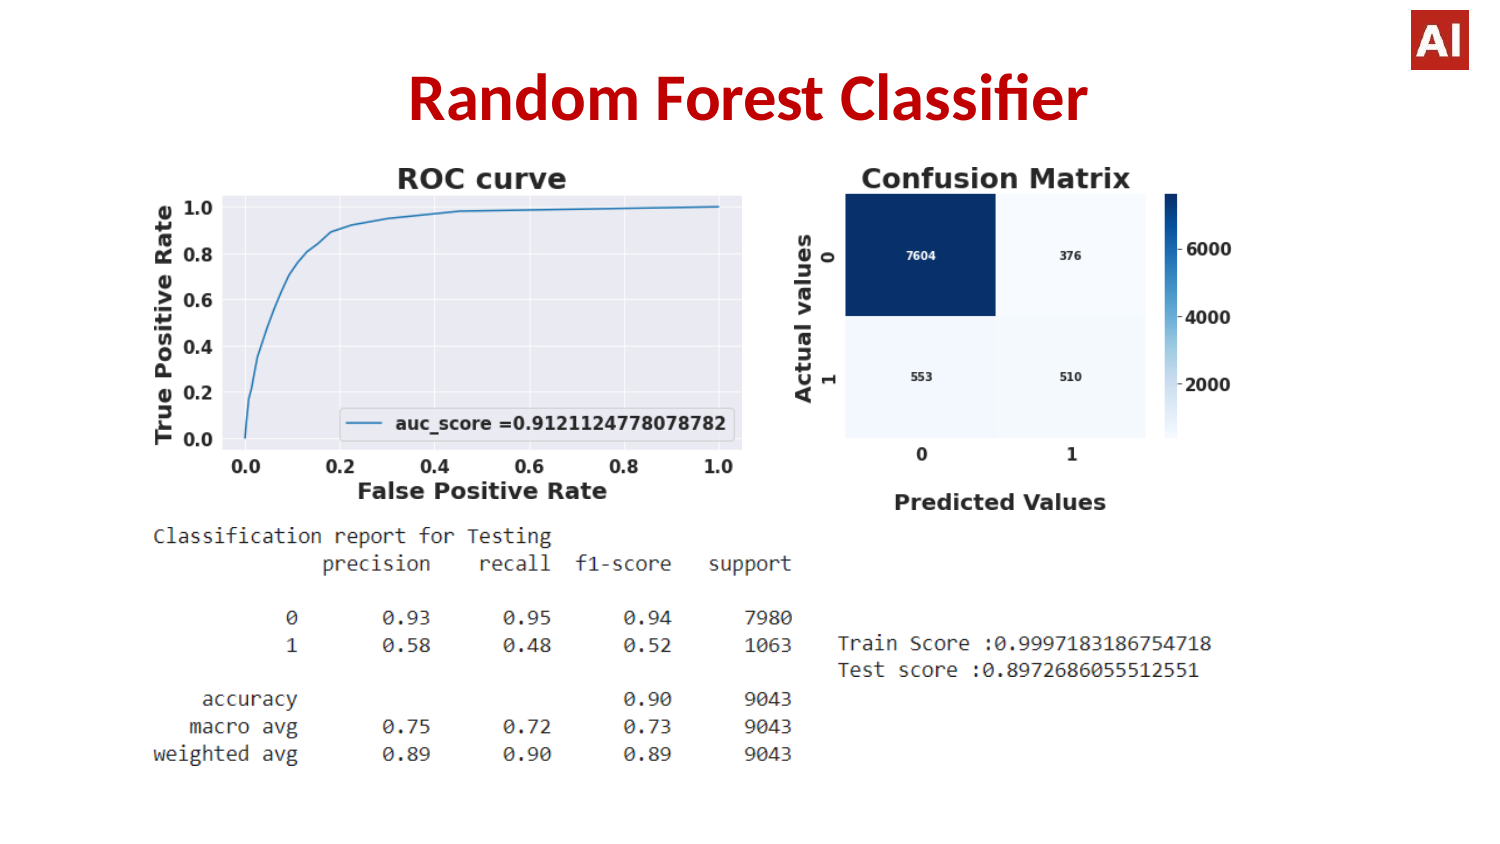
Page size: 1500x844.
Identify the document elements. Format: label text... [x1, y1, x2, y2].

picture [1411, 10, 1469, 70]
picture [793, 167, 1232, 511]
title Random Forest Classifier [406, 51, 1094, 196]
picture [153, 168, 742, 499]
picture [837, 634, 1212, 678]
picture [153, 526, 792, 767]
